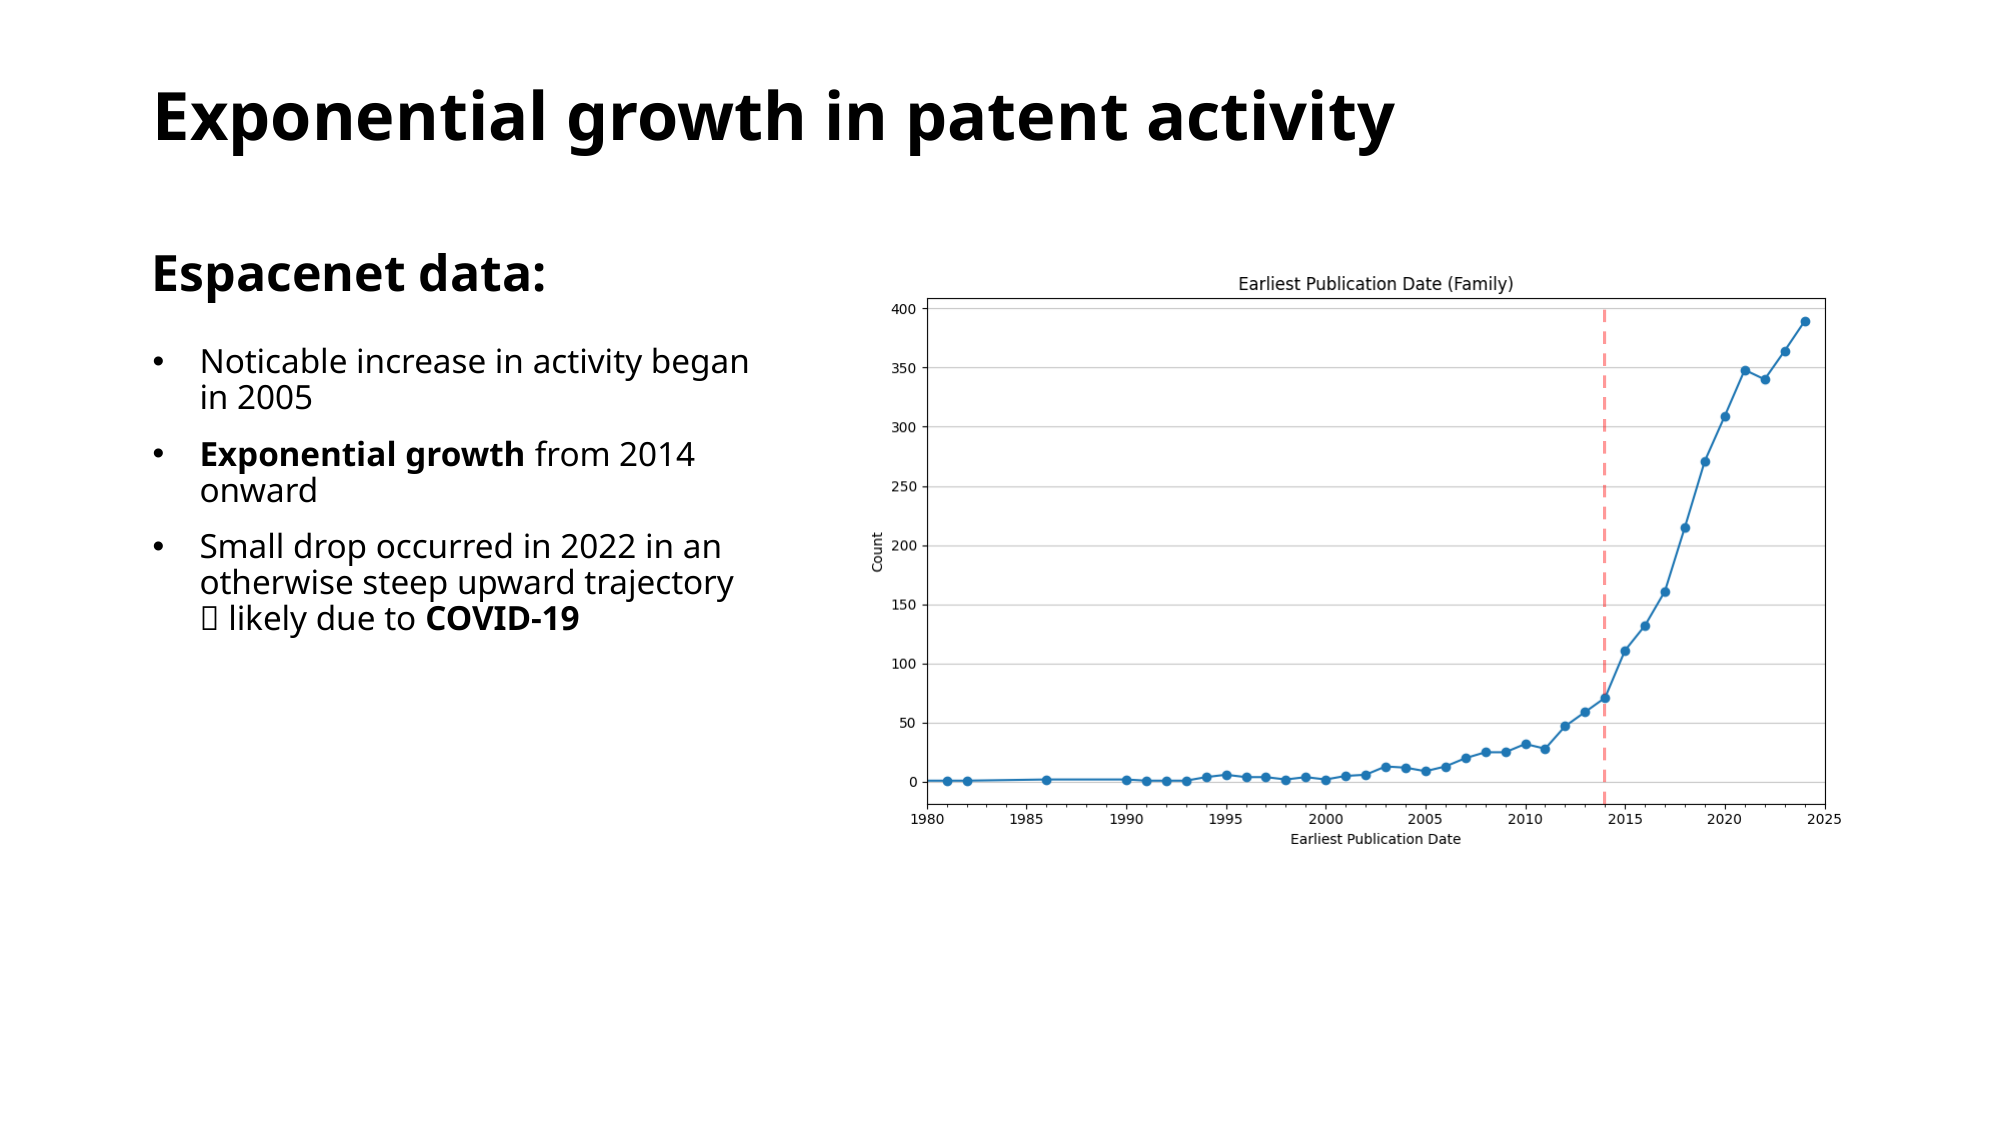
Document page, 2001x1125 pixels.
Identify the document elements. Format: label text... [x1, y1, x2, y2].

title Espacenet data: [136, 204, 783, 310]
list Noticable increase in activity began in 2005 Exponential growth from 2014 onward Small drop occurred in 2022 in an otherwise steep upward trajectory  likely due to COVID-19 [137, 337, 783, 963]
text_box Exponential growth in patent activity [137, 75, 1864, 247]
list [856, 261, 1857, 863]
